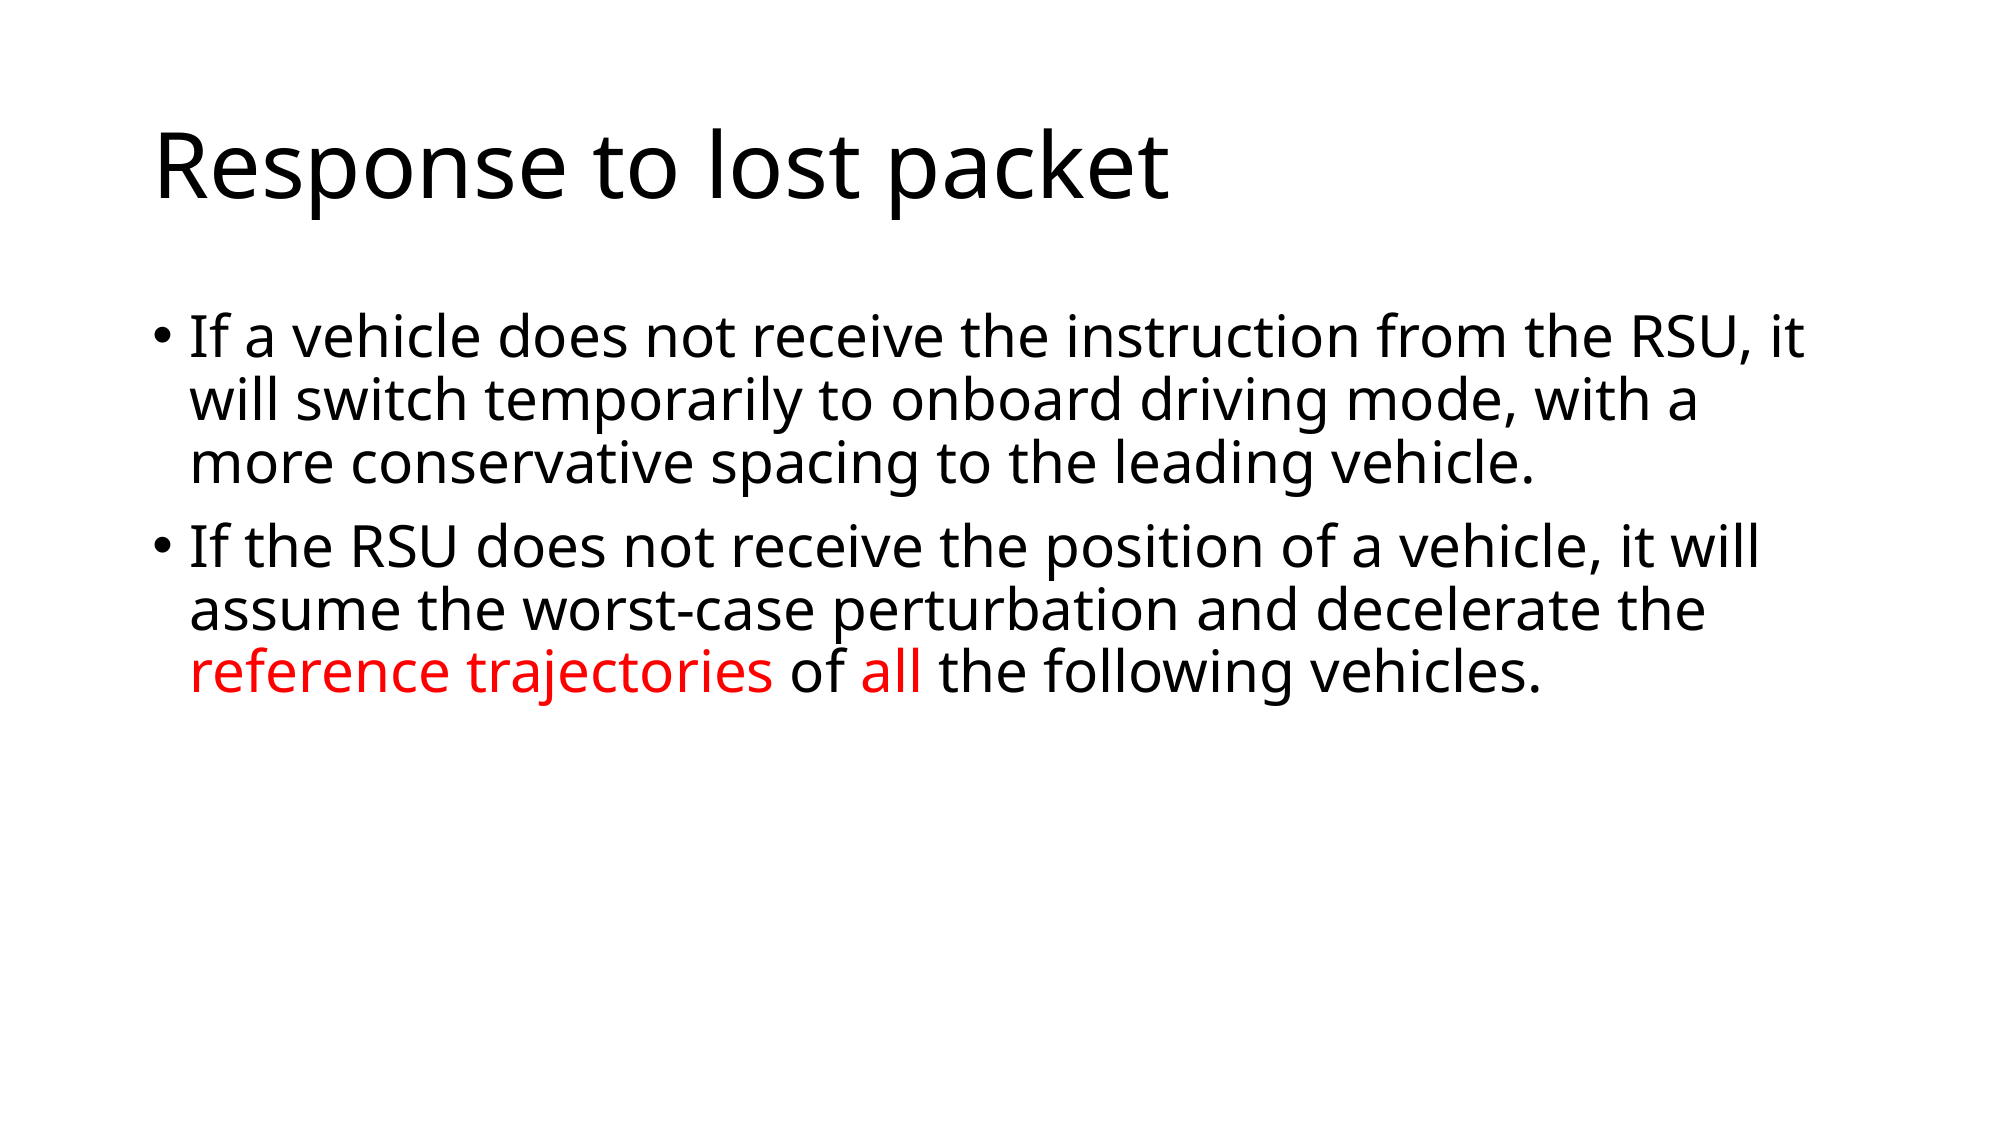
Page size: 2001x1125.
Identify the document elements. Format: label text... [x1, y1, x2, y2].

title Response to lost packet [137, 59, 1863, 278]
list If a vehicle does not receive the instruction from the RSU, it will switch temporarily to onboard driving mode, with a more conservative spacing to the leading vehicle. If the RSU does not receive the position of a vehicle, it will assume the worst-case perturbation and decelerate the reference trajectories of all the following vehicles. [137, 299, 1863, 1014]
